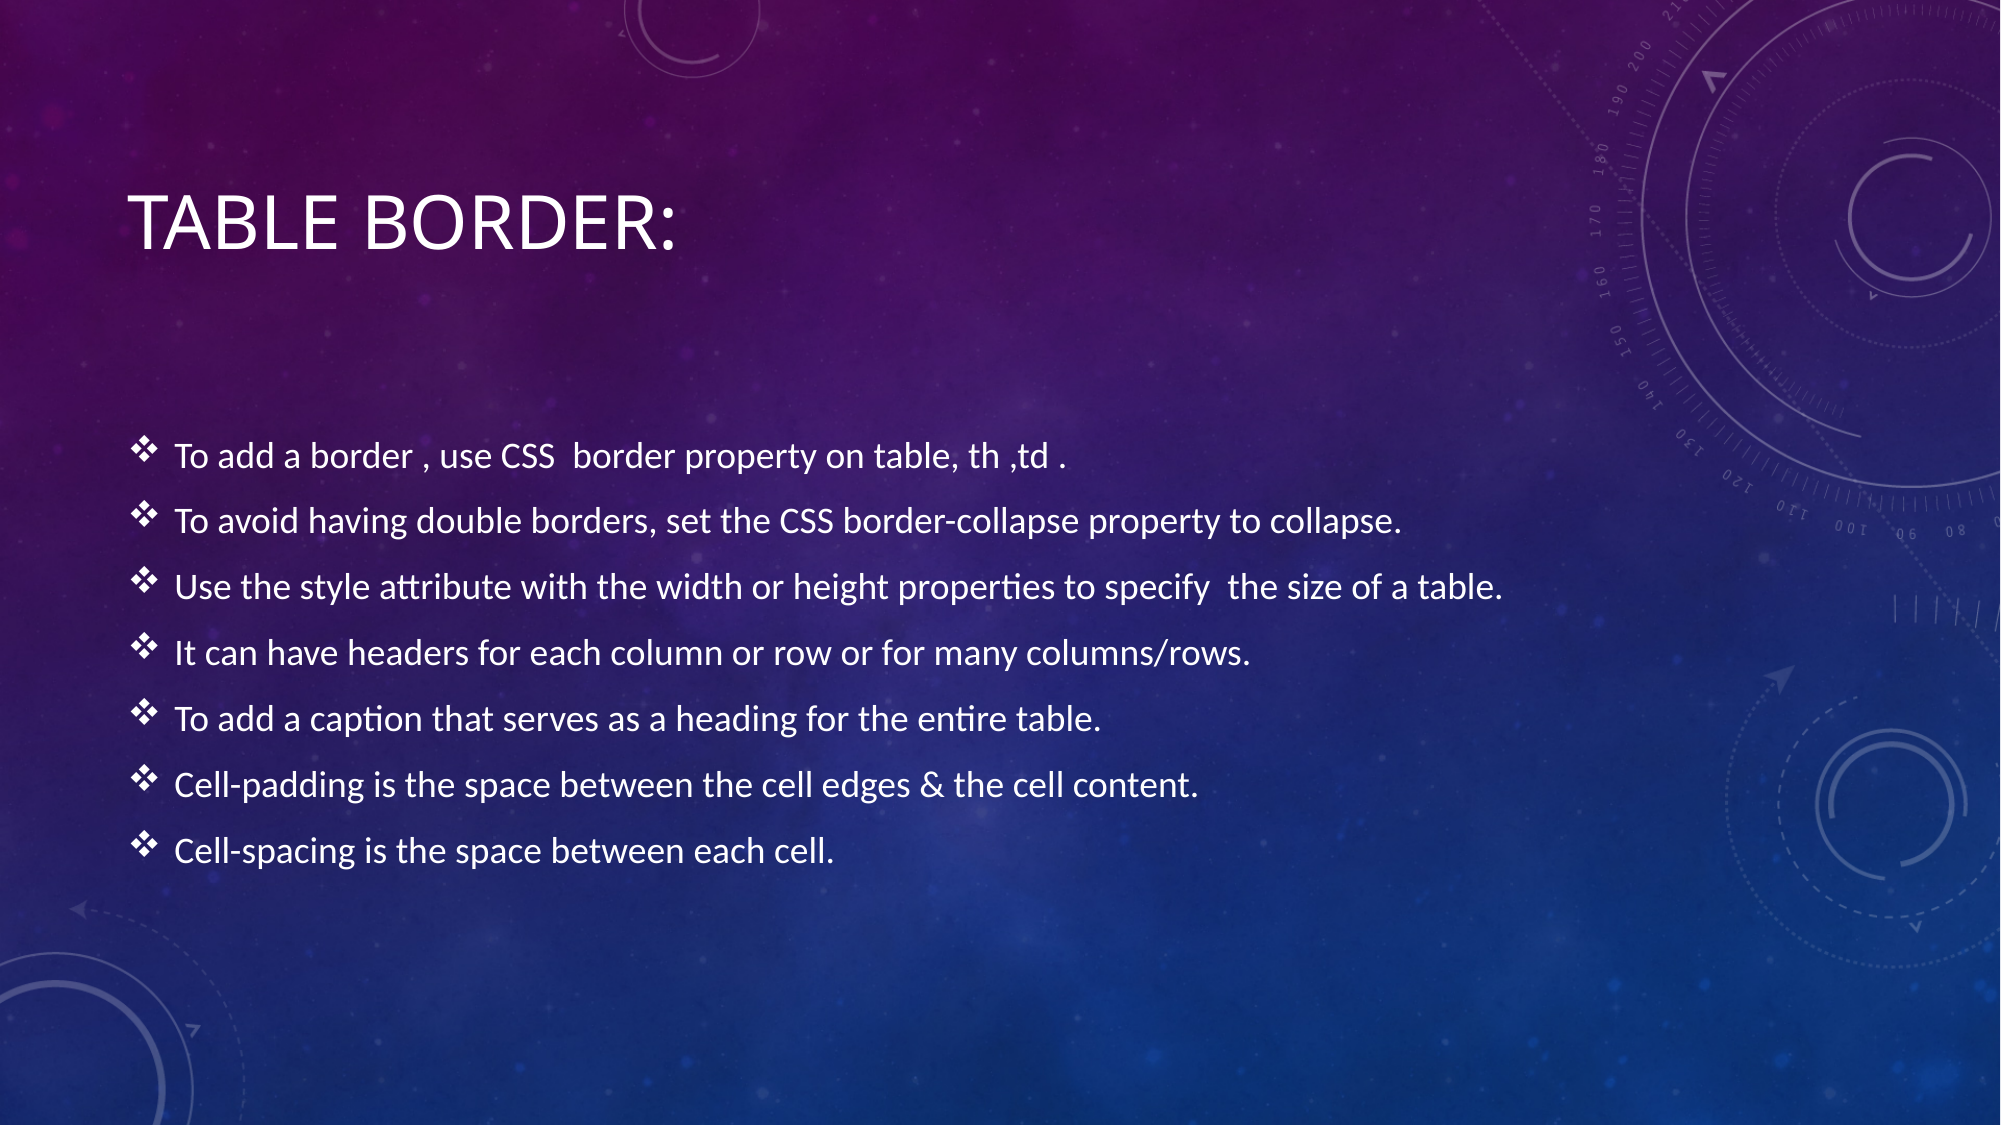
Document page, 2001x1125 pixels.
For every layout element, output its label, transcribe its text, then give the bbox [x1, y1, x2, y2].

list To add a border , use CSS border property on table, th ,td . To avoid having double borders, set the CSS border-collapse property to collapse. Use the style attribute with the width or height properties to specify the size of a table. It can have headers for each column or row or for many columns/rows. To add a caption that serves as a heading for the entire table. Cell-padding is the space between the cell edges & the cell content. Cell-spacing is the space between each cell. [112, 351, 1775, 950]
title Table border: [112, 99, 1775, 339]
picture [0, 0, 2001, 1125]
